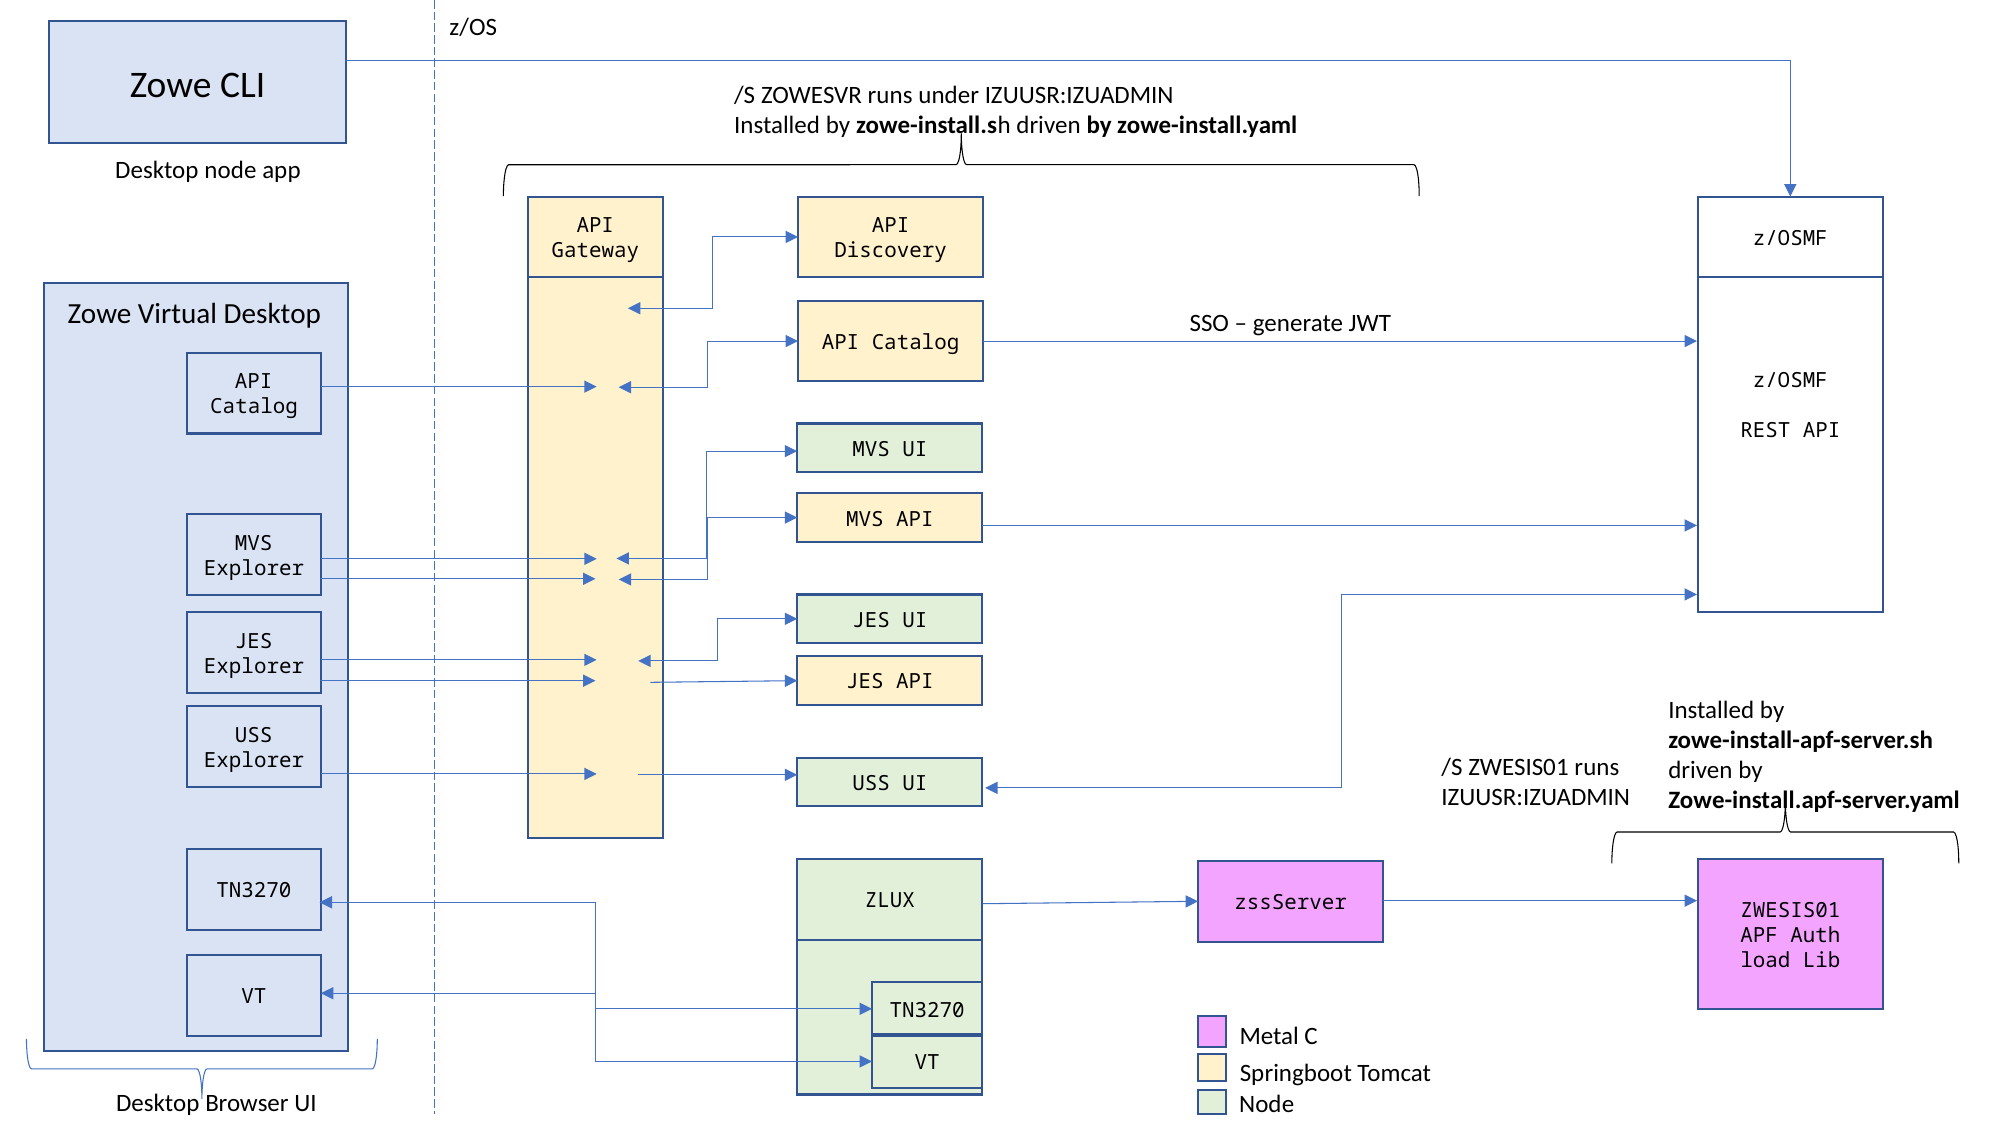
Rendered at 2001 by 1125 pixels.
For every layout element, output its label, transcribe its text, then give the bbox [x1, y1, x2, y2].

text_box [985, 594, 1697, 788]
text_box Desktop Browser UI [101, 1079, 332, 1125]
text_box Node [1224, 1080, 1310, 1125]
text_box MVS API [798, 492, 983, 543]
text_box [1197, 1053, 1225, 1082]
text_box [43, 282, 349, 1038]
text_box Installed by zowe-install-apf-server.sh driven by Zowe-install.apf-server.yaml [1653, 686, 2000, 821]
text_box USS UI [796, 757, 983, 807]
text_box /S ZWESIS01 runs IZUUSR:IZUADMIN [1426, 788, 1653, 818]
text_box ZLUX [796, 858, 983, 941]
text_box JES UI [796, 593, 983, 644]
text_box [627, 236, 799, 309]
text_box ZWESIS01 APF Auth load Lib [1697, 864, 1884, 1010]
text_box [618, 341, 798, 388]
text_box JES API [796, 655, 983, 706]
text_box z/OS [435, 3, 513, 48]
text_box MVS Explorer [186, 513, 322, 596]
text_box VT [186, 954, 320, 1037]
text_box [796, 1062, 983, 1096]
text_box [1611, 821, 1960, 864]
text_box USS Explorer [186, 705, 322, 788]
text_box TN3270 [872, 981, 983, 1033]
text_box VT [871, 1033, 983, 1089]
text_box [618, 517, 798, 580]
text_box Metal C [1224, 1012, 1333, 1057]
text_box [320, 993, 434, 1062]
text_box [435, 993, 872, 1062]
text_box JES Explorer [186, 611, 322, 694]
text_box Springboot Tomcat [1225, 1049, 1447, 1094]
text_box API Discovery [797, 197, 984, 278]
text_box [319, 902, 434, 1009]
text_box [1197, 1089, 1224, 1115]
text_box [527, 278, 664, 839]
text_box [638, 618, 798, 661]
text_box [435, 60, 1791, 197]
text_box Desktop node app [100, 146, 317, 192]
text_box [1197, 1015, 1224, 1048]
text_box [616, 451, 798, 559]
text_box API Gateway [527, 197, 664, 278]
text_box TN3270 [186, 848, 322, 931]
text_box z/OSMF [1697, 196, 1884, 278]
text_box API Catalog [186, 352, 322, 435]
text_box [25, 1038, 377, 1079]
text_box API Catalog [797, 300, 984, 382]
text_box Zowe CLI [48, 20, 347, 144]
text_box Zowe Virtual Desktop [52, 286, 337, 337]
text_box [345, 60, 434, 197]
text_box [435, 902, 872, 993]
text_box [872, 941, 983, 981]
text_box z/OSMF REST API [1697, 278, 1884, 613]
text_box MVS UI [796, 422, 983, 473]
text_box SSO – generate JWT [1174, 299, 1407, 341]
text_box zssServer [1197, 860, 1384, 943]
